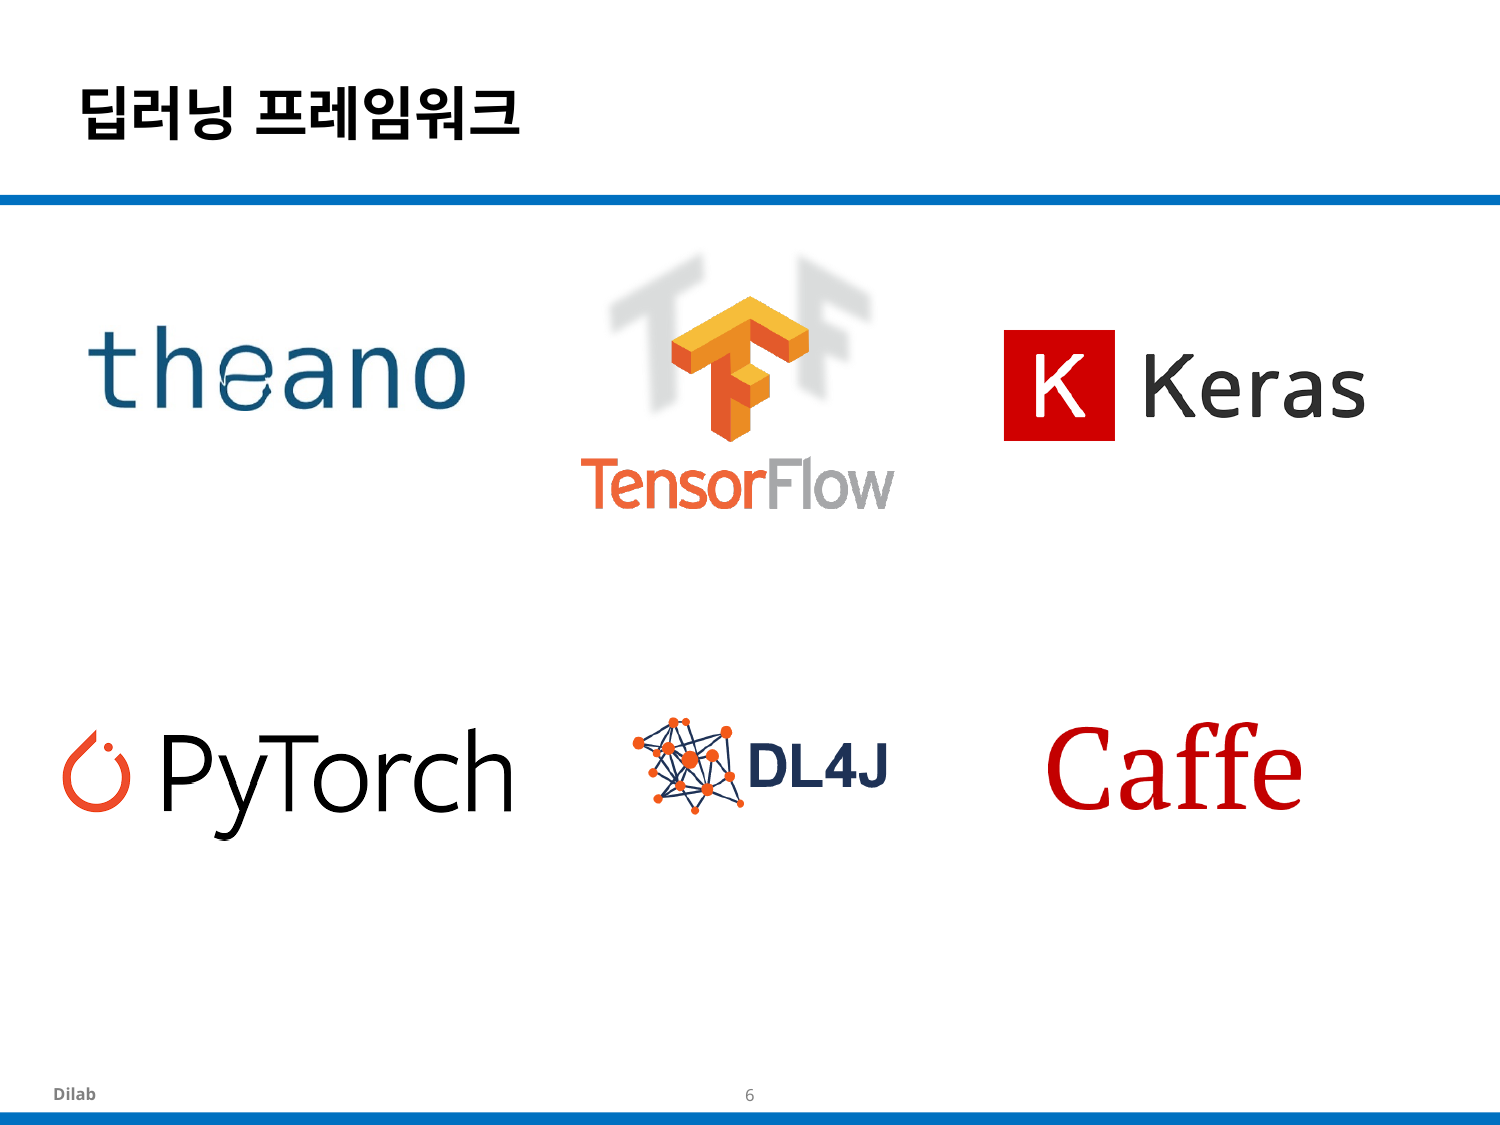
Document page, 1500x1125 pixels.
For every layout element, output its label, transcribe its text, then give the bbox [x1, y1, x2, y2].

picture [1047, 722, 1301, 810]
picture [1002, 327, 1391, 442]
title 딥러닝 프레임워크 [62, 62, 1413, 163]
picture [574, 243, 901, 515]
picture [625, 709, 896, 823]
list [88, 325, 466, 412]
picture [62, 727, 512, 842]
